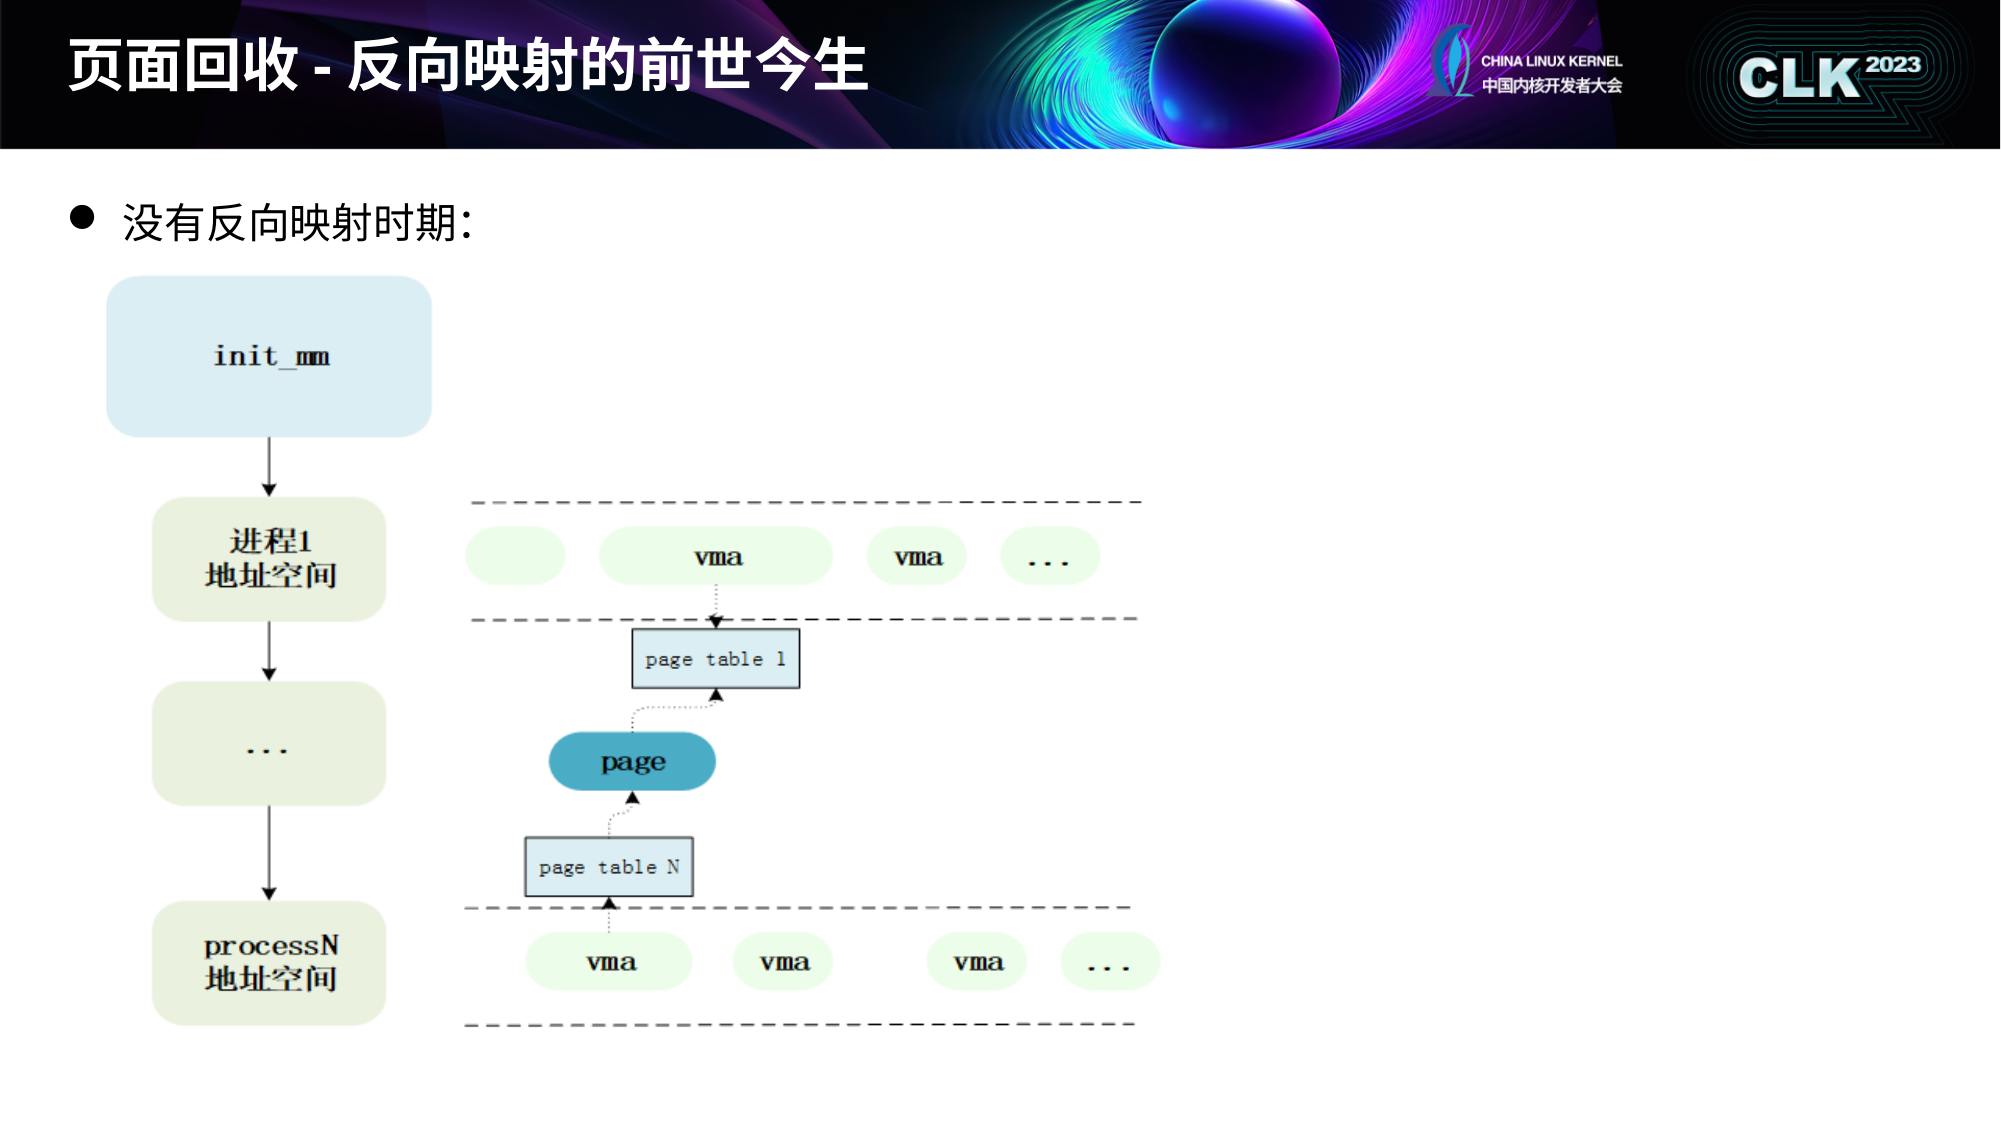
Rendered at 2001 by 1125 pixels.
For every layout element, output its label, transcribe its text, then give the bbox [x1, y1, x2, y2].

title 页面回收-反向映射的前世今生 [51, 13, 1003, 122]
list 没有反向映射时期： [51, 194, 1847, 978]
picture [0, 0, 2001, 1125]
